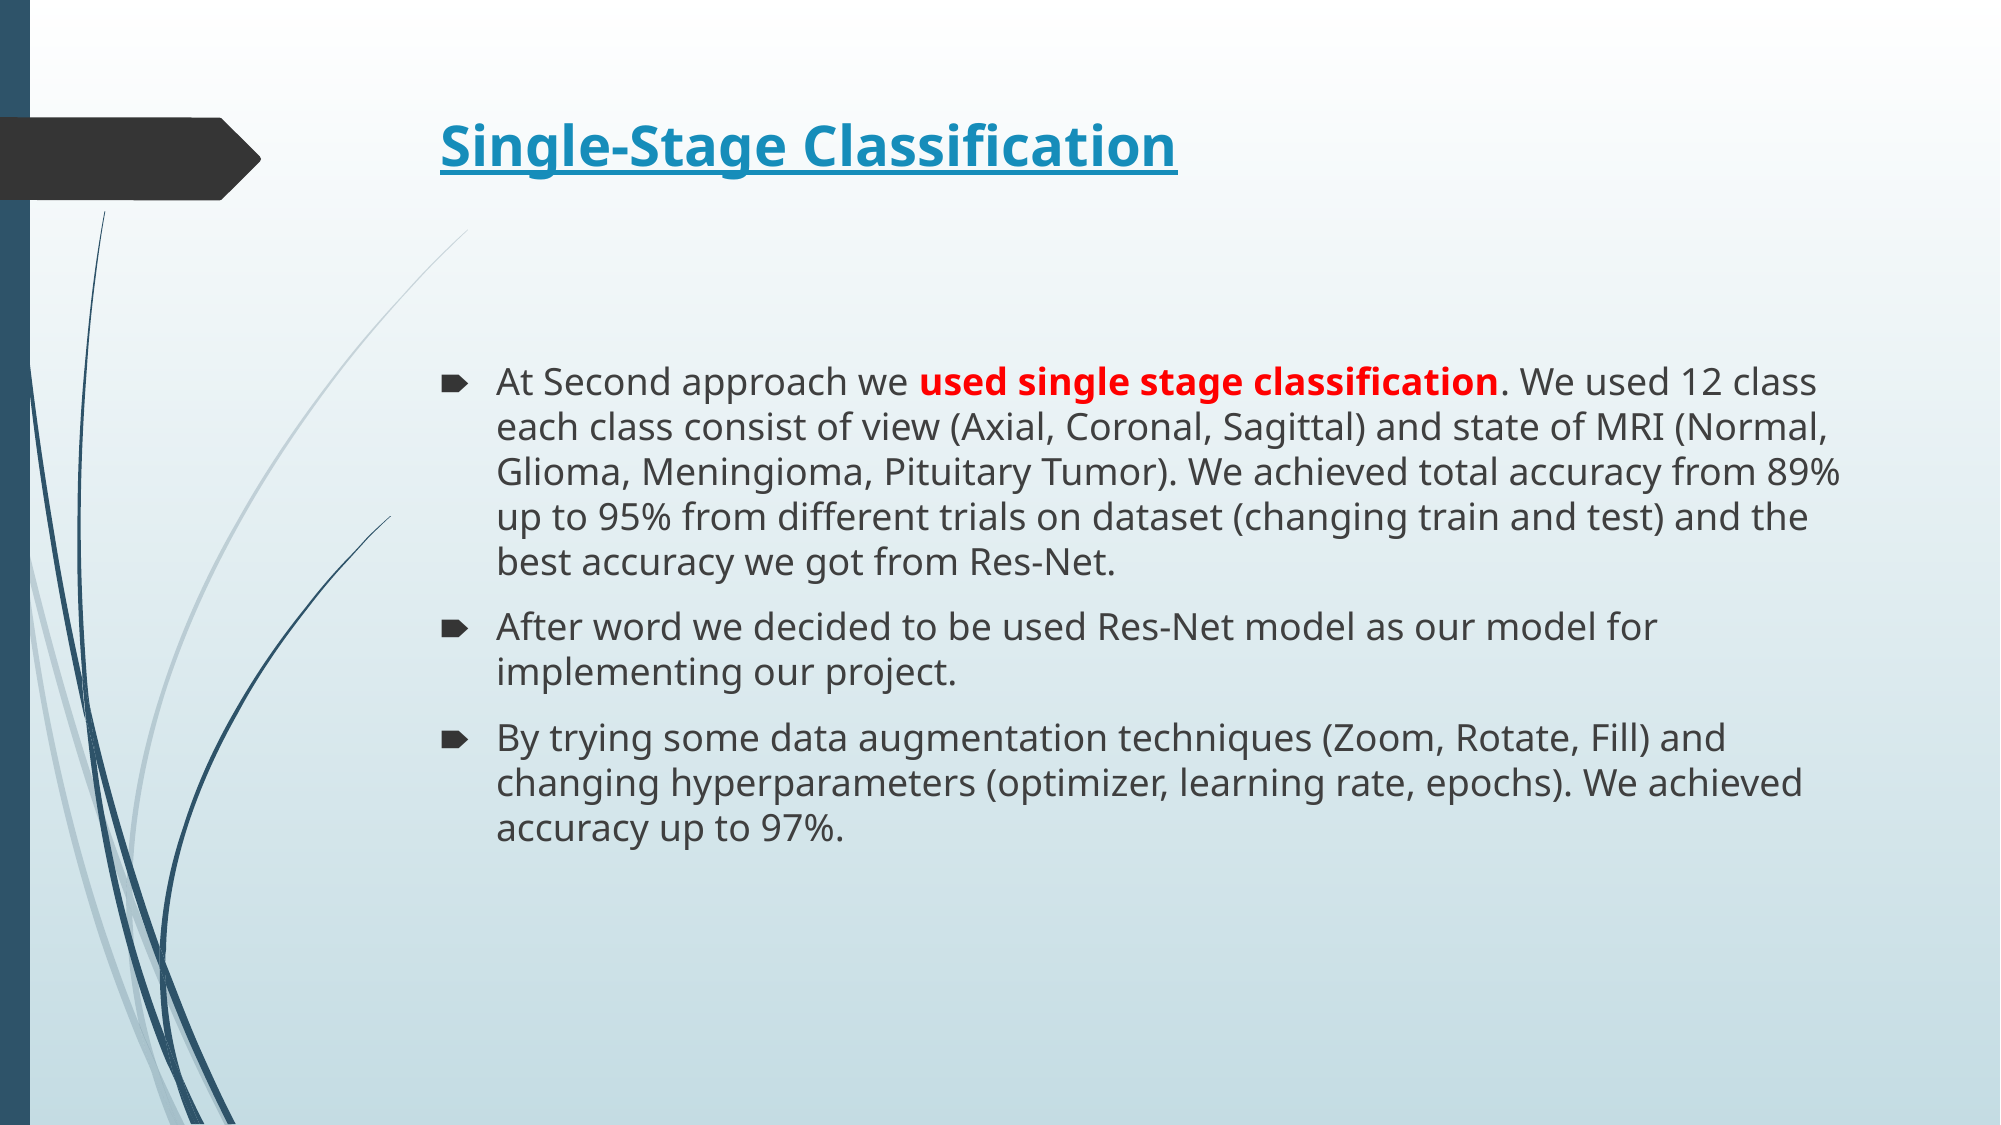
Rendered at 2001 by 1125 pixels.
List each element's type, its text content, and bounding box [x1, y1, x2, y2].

list At Second approach we used single stage classification. We used 12 class each class consist of view (Axial, Coronal, Sagittal) and state of MRI (Normal, Glioma, Meningioma, Pituitary Tumor). We achieved total accuracy from 89% up to 95% from different trials on dataset (changing train and test) and the best accuracy we got from Res-Net. After word we decided to be used Res-Net model as our model for implementing our project. By trying some data augmentation techniques (Zoom, Rotate, Fill) and changing hyperparameters (optimizer, learning rate, epochs). We achieved accuracy up to 97%. [424, 350, 1888, 970]
title Single-Stage Classification [425, 102, 1888, 313]
